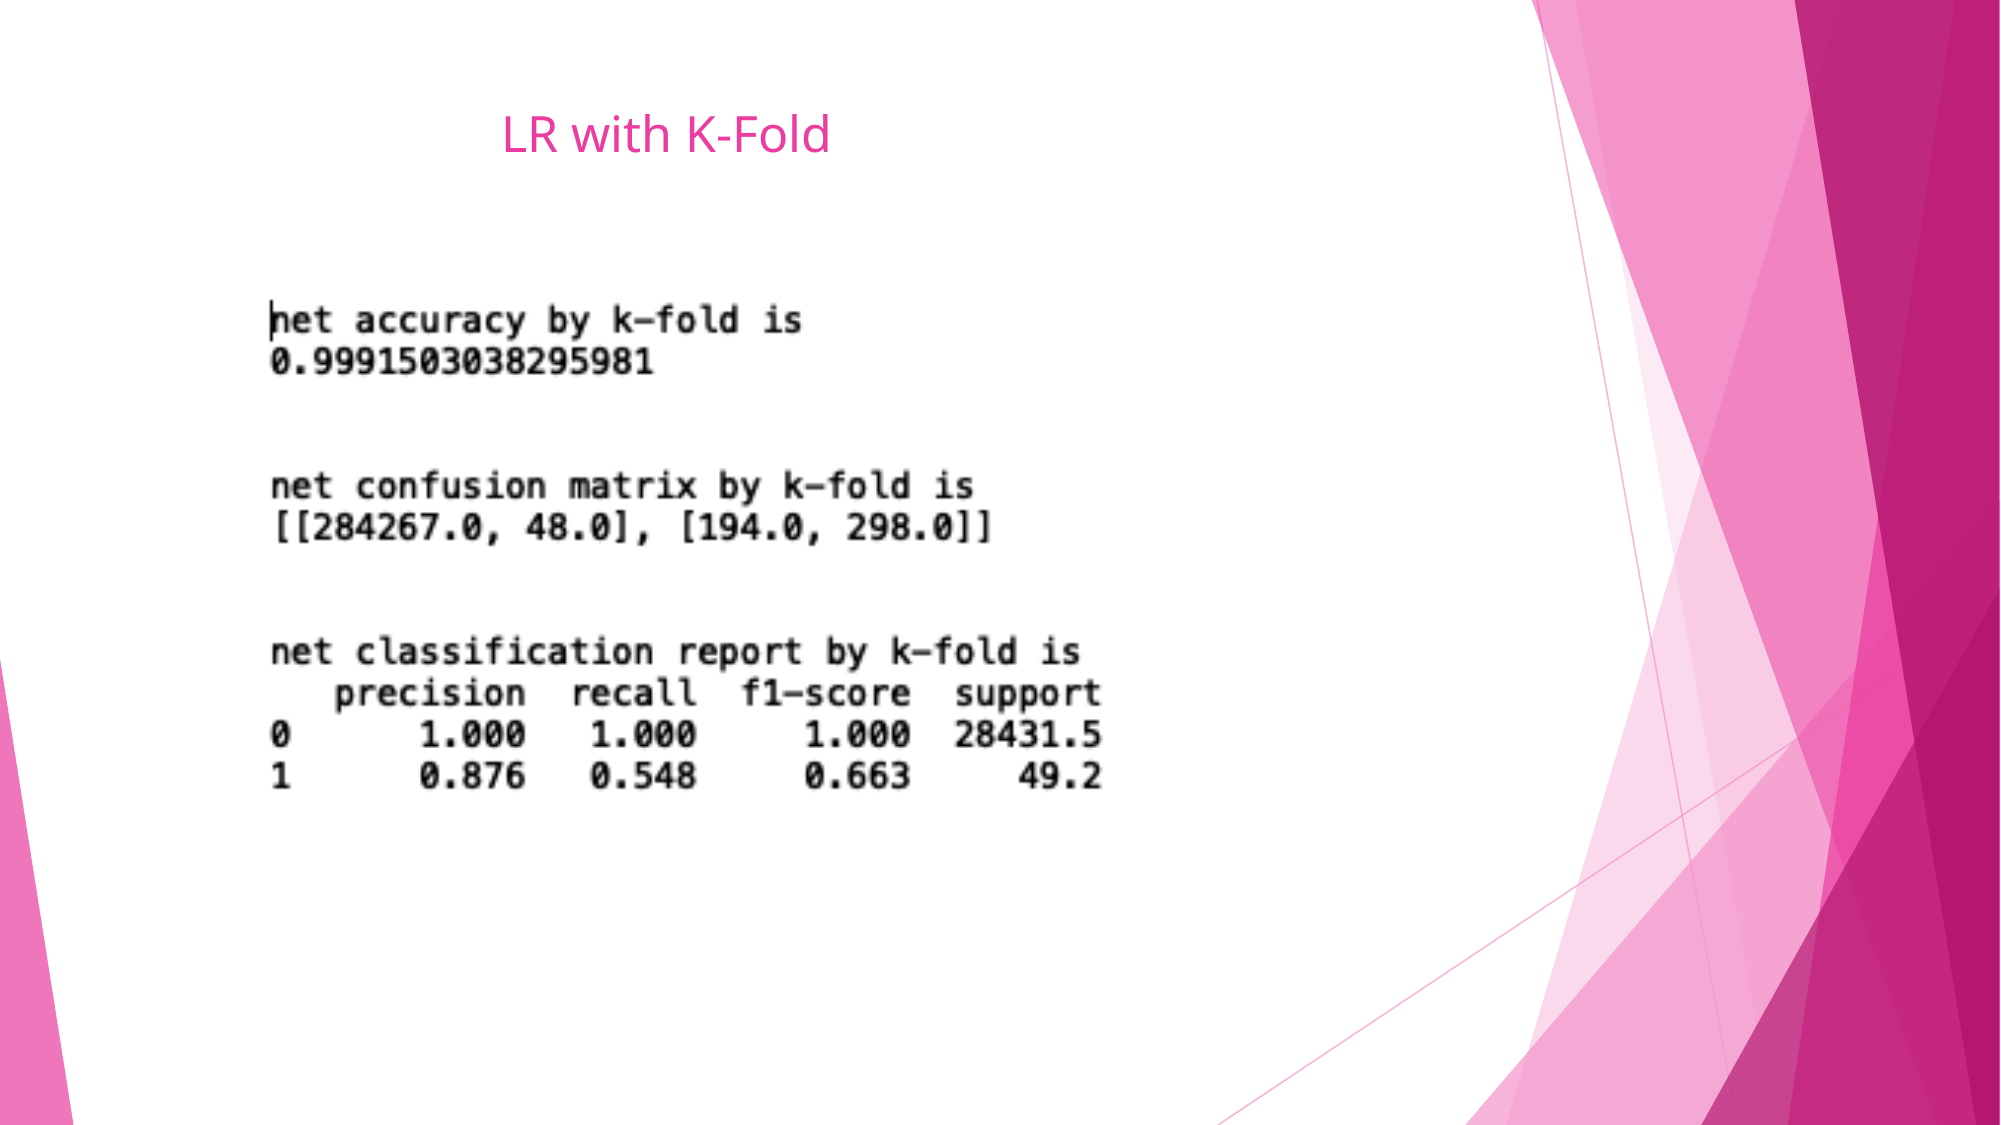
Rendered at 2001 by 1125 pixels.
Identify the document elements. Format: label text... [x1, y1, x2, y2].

picture [262, 297, 1263, 890]
title LR with K-Fold [217, 77, 1550, 237]
